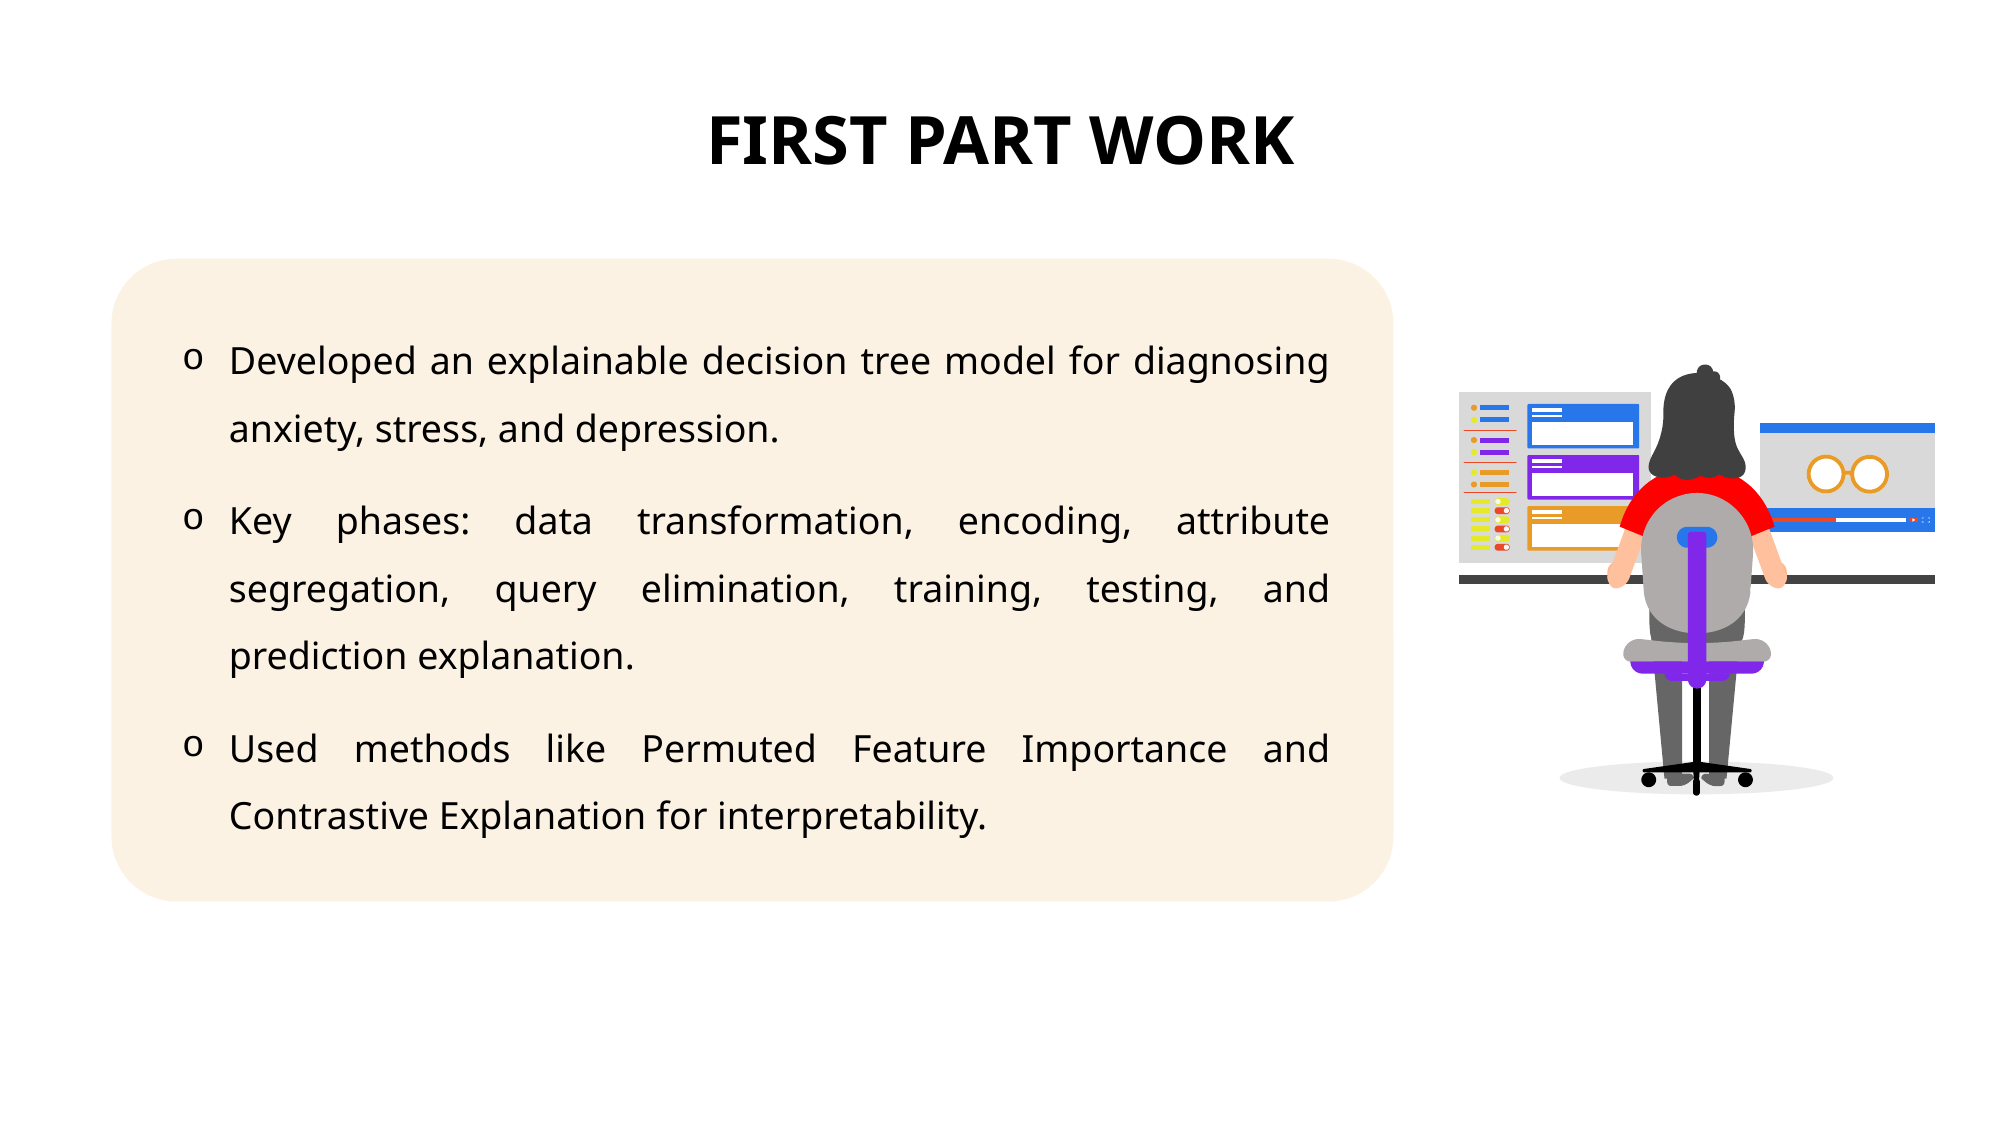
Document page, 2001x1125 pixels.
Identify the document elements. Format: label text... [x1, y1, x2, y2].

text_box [1458, 364, 1936, 796]
text_box FIRST PART WORK [500, 90, 1501, 185]
text_box Developed an explainable decision tree model for diagnosing anxiety, stress, and depression. Key phases: data transformation, encoding, attribute segregation, query elimination, training, testing, and prediction explanation. Used methods like Permuted Feature Importance and Contrastive Explanation for interpretability. [167, 307, 1346, 845]
text_box [111, 258, 1394, 902]
